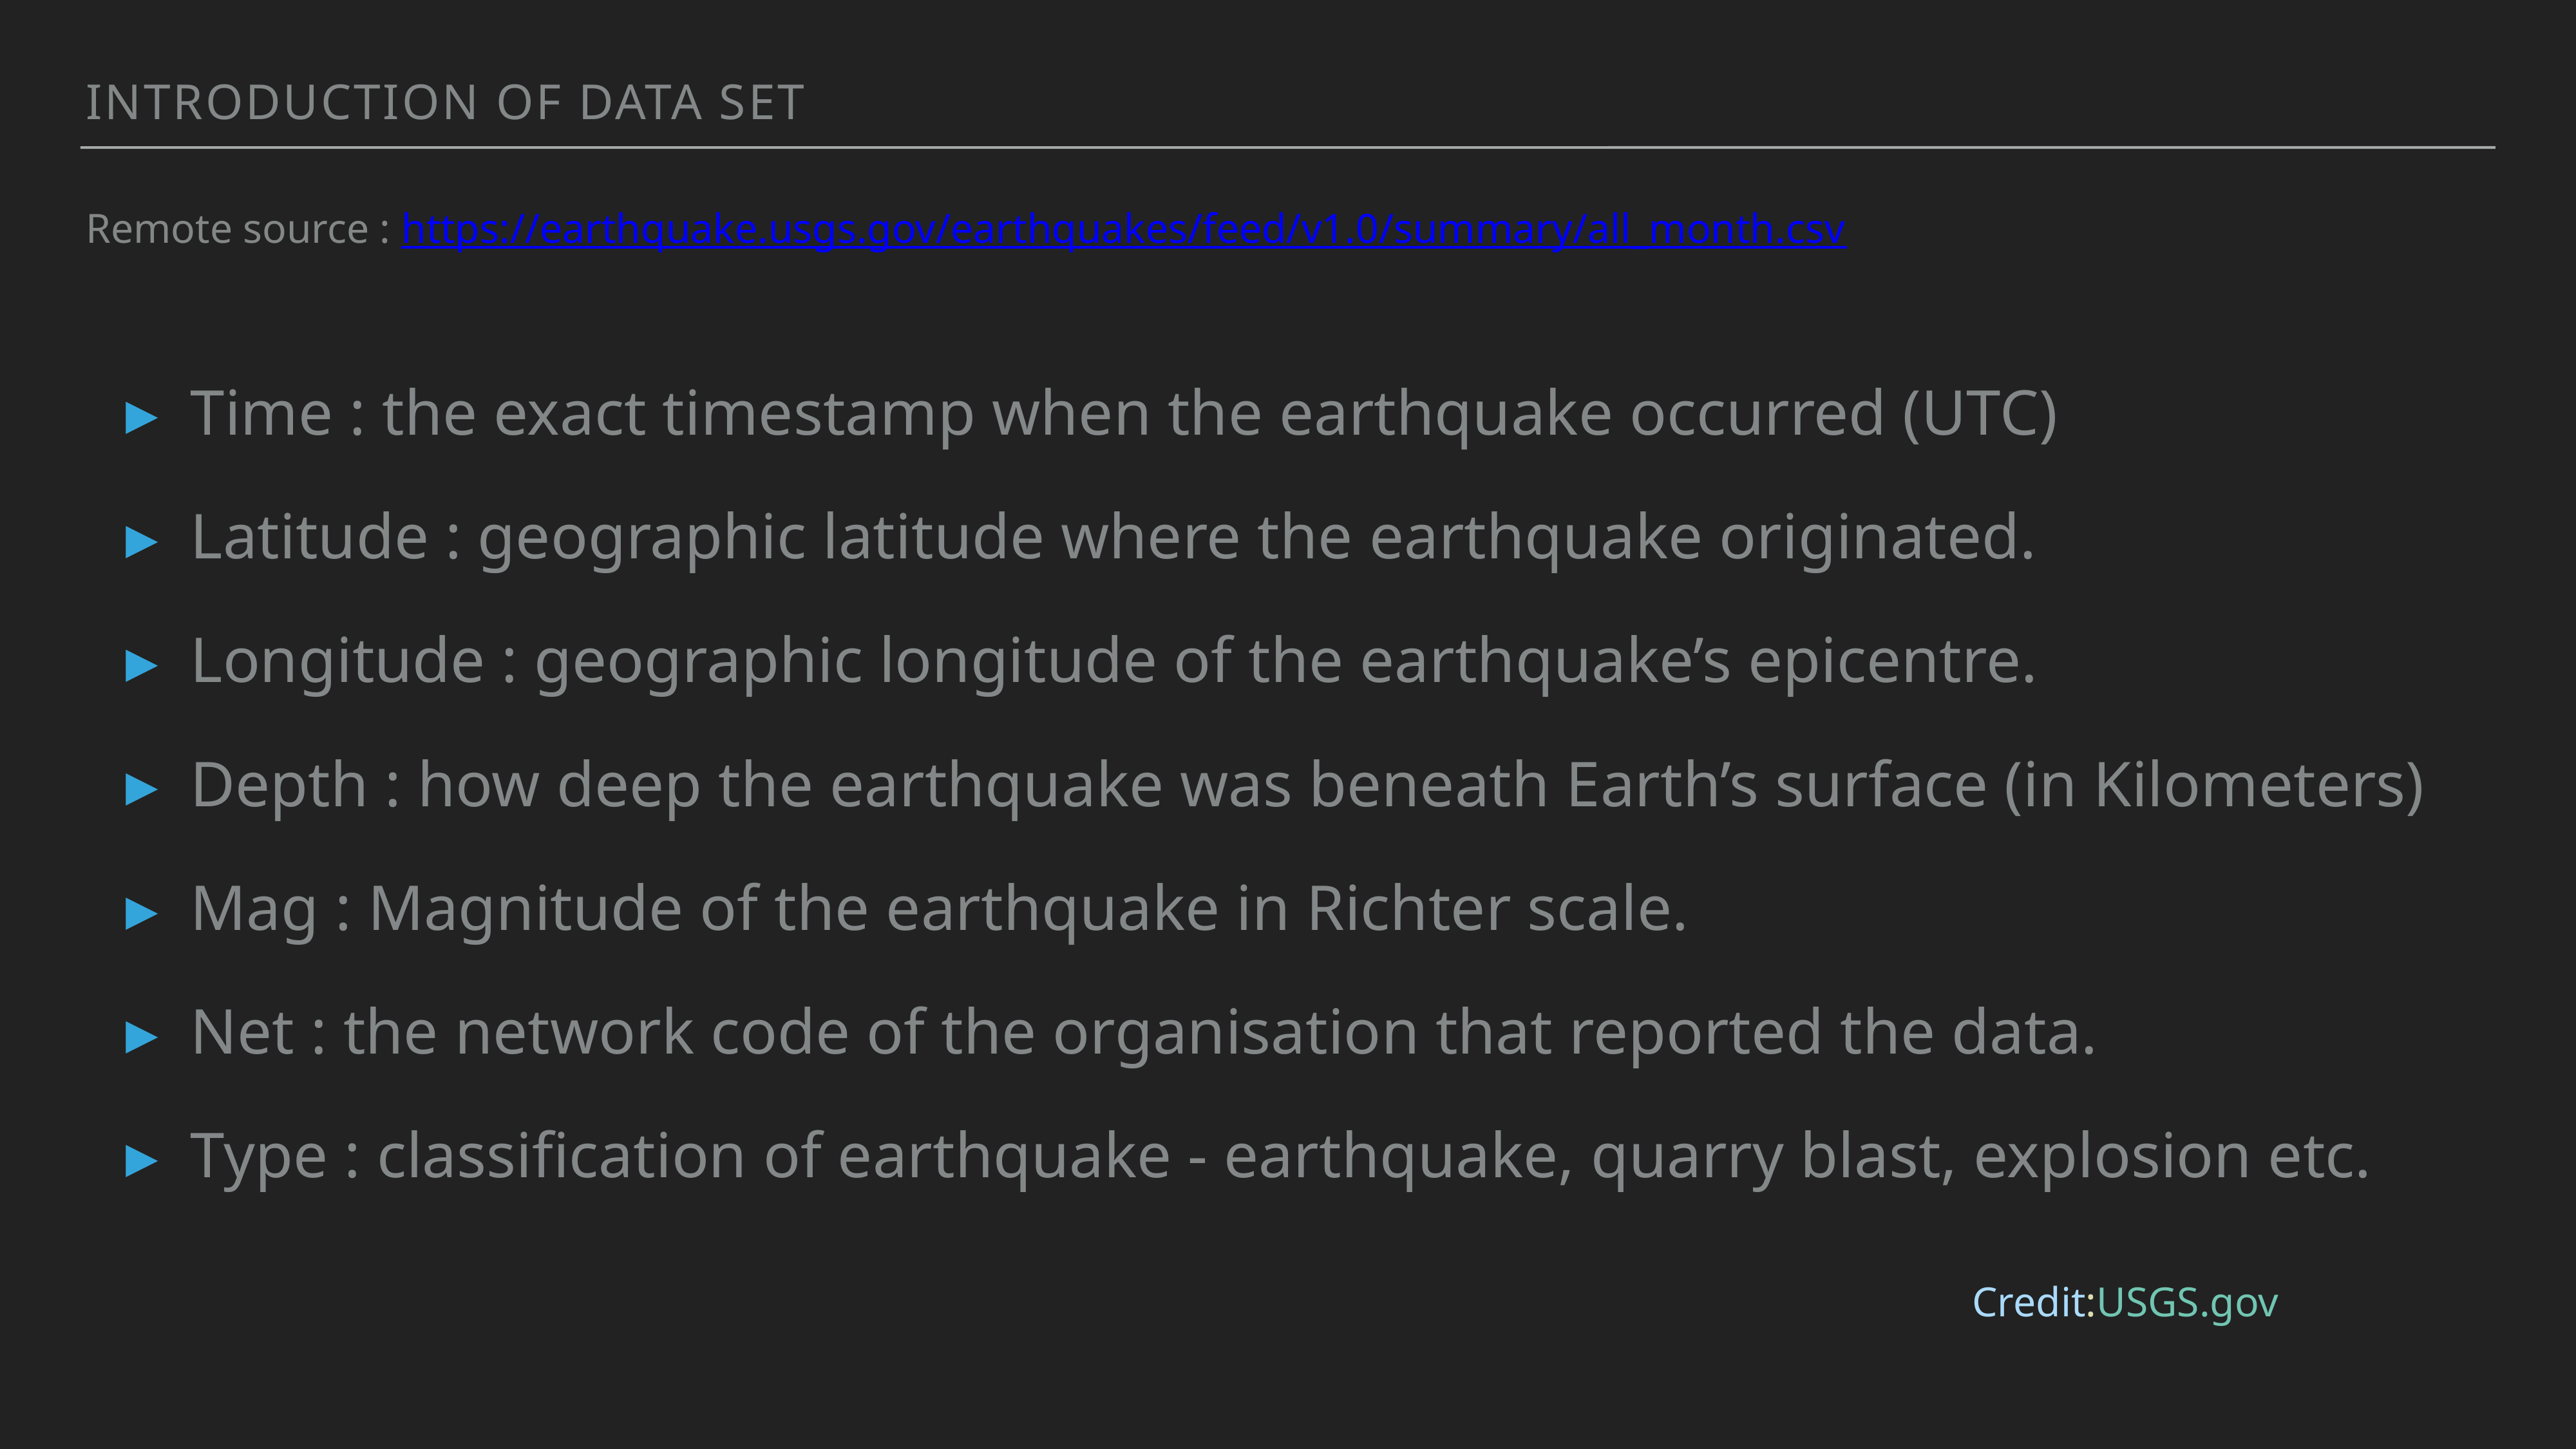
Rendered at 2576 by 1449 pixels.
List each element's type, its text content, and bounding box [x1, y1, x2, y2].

list Time : the exact timestamp when the earthquake occurred (UTC) Latitude : geographic latitude where the earthquake originated. Longitude : geographic longitude of the earthquake’s epicentre. Depth : how deep the earthquake was beneath Earth’s surface (in Kilometers) Mag : Magnitude of the earthquake in Richter scale. Net : the network code of the organisation that reported the data. Type : classification of earthquake - earthquake, quarry blast, explosion etc. [120, 367, 2536, 1275]
list Introduction of DATA SET [80, 66, 2295, 135]
text_box Remote source : https://earthquake.usgs.gov/earthquakes/feed/v1.0/summary/all_month.csv [80, 197, 2496, 305]
text_box Credit:USGS.gov [1967, 1271, 2576, 1378]
